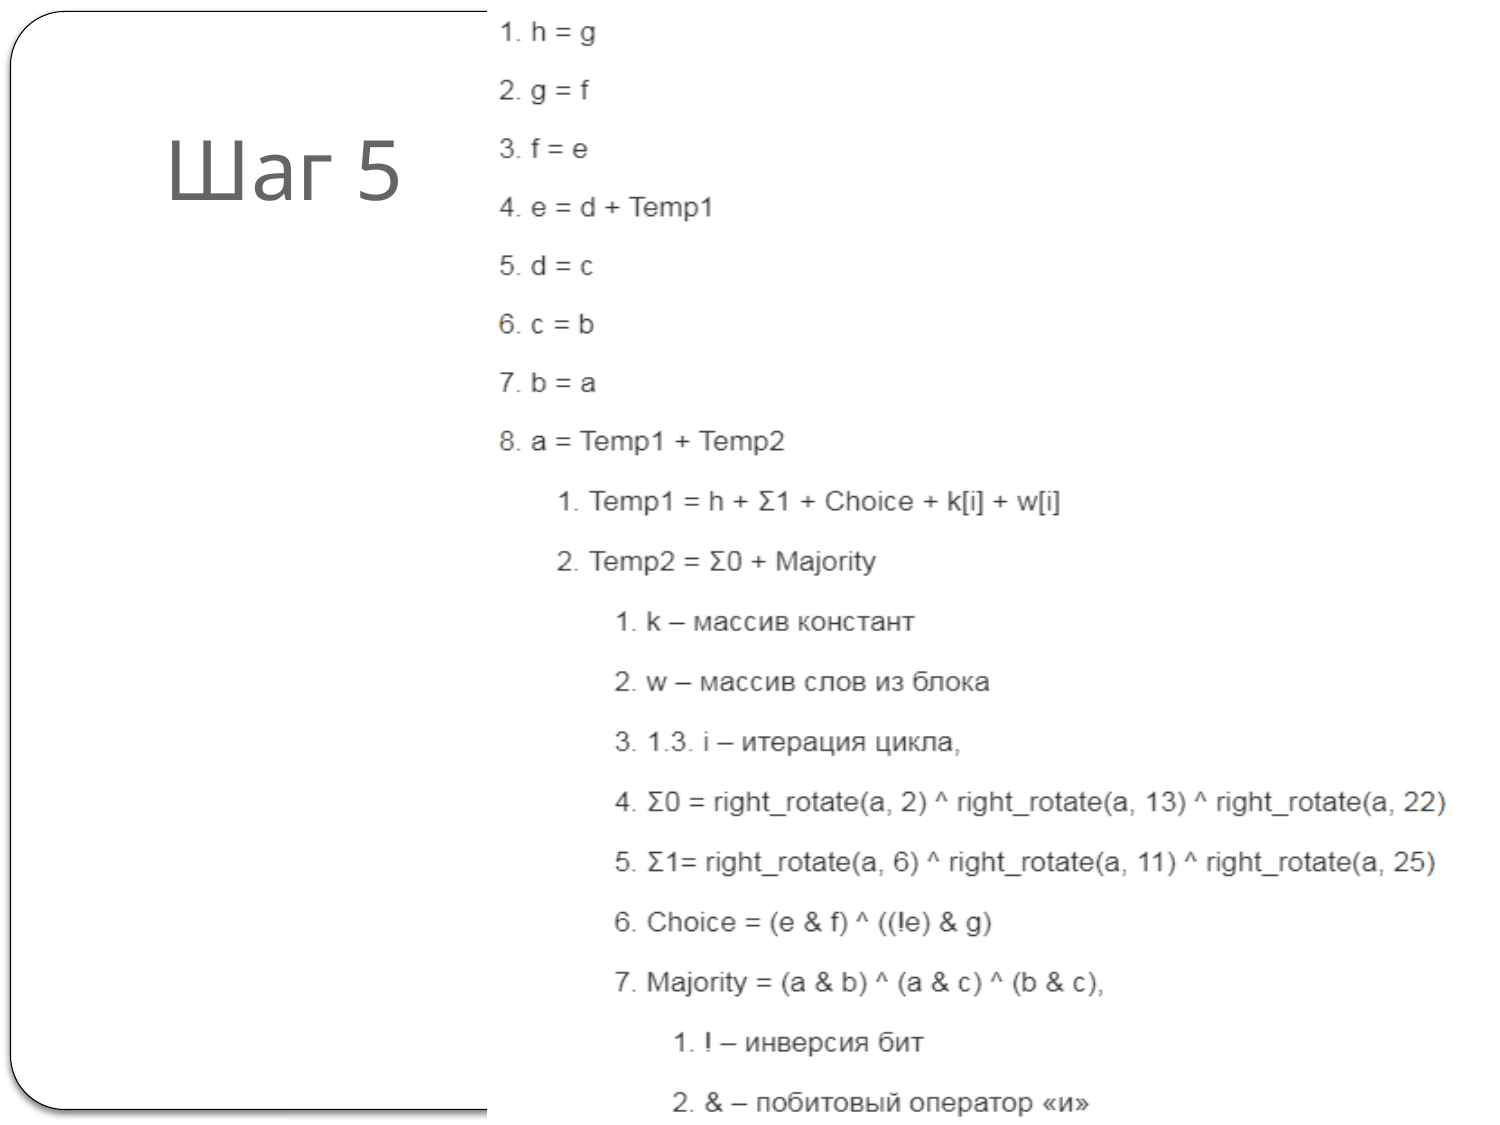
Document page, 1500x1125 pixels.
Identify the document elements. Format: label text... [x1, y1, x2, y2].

picture [487, 0, 1500, 1125]
title Шаг 5 [150, 45, 481, 233]
